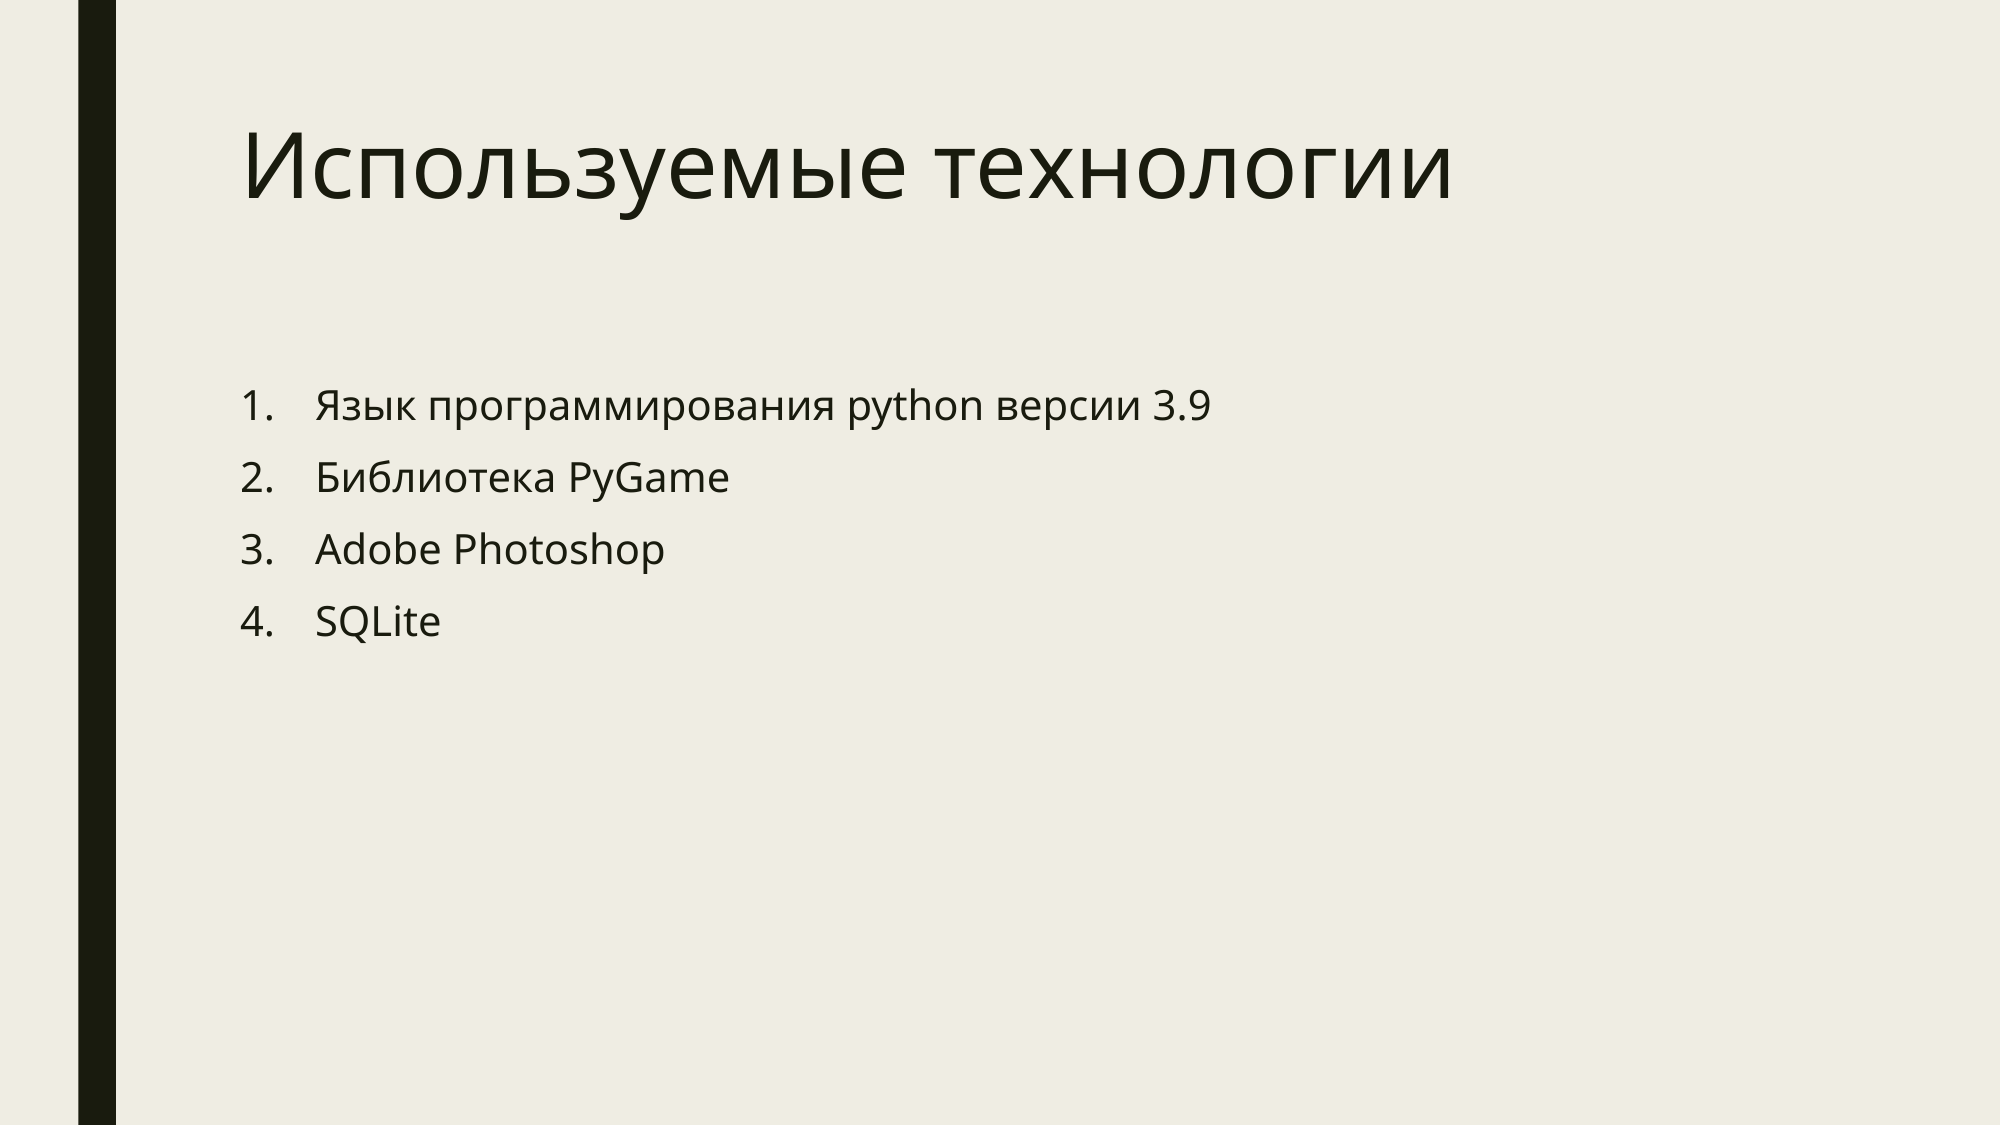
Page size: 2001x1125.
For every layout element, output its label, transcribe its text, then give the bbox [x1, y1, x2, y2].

list Язык программирования python версии 3.9 Библиотека PyGame Adobe Photoshop SQLite [225, 375, 1800, 963]
title Используемые технологии [225, 112, 1800, 357]
